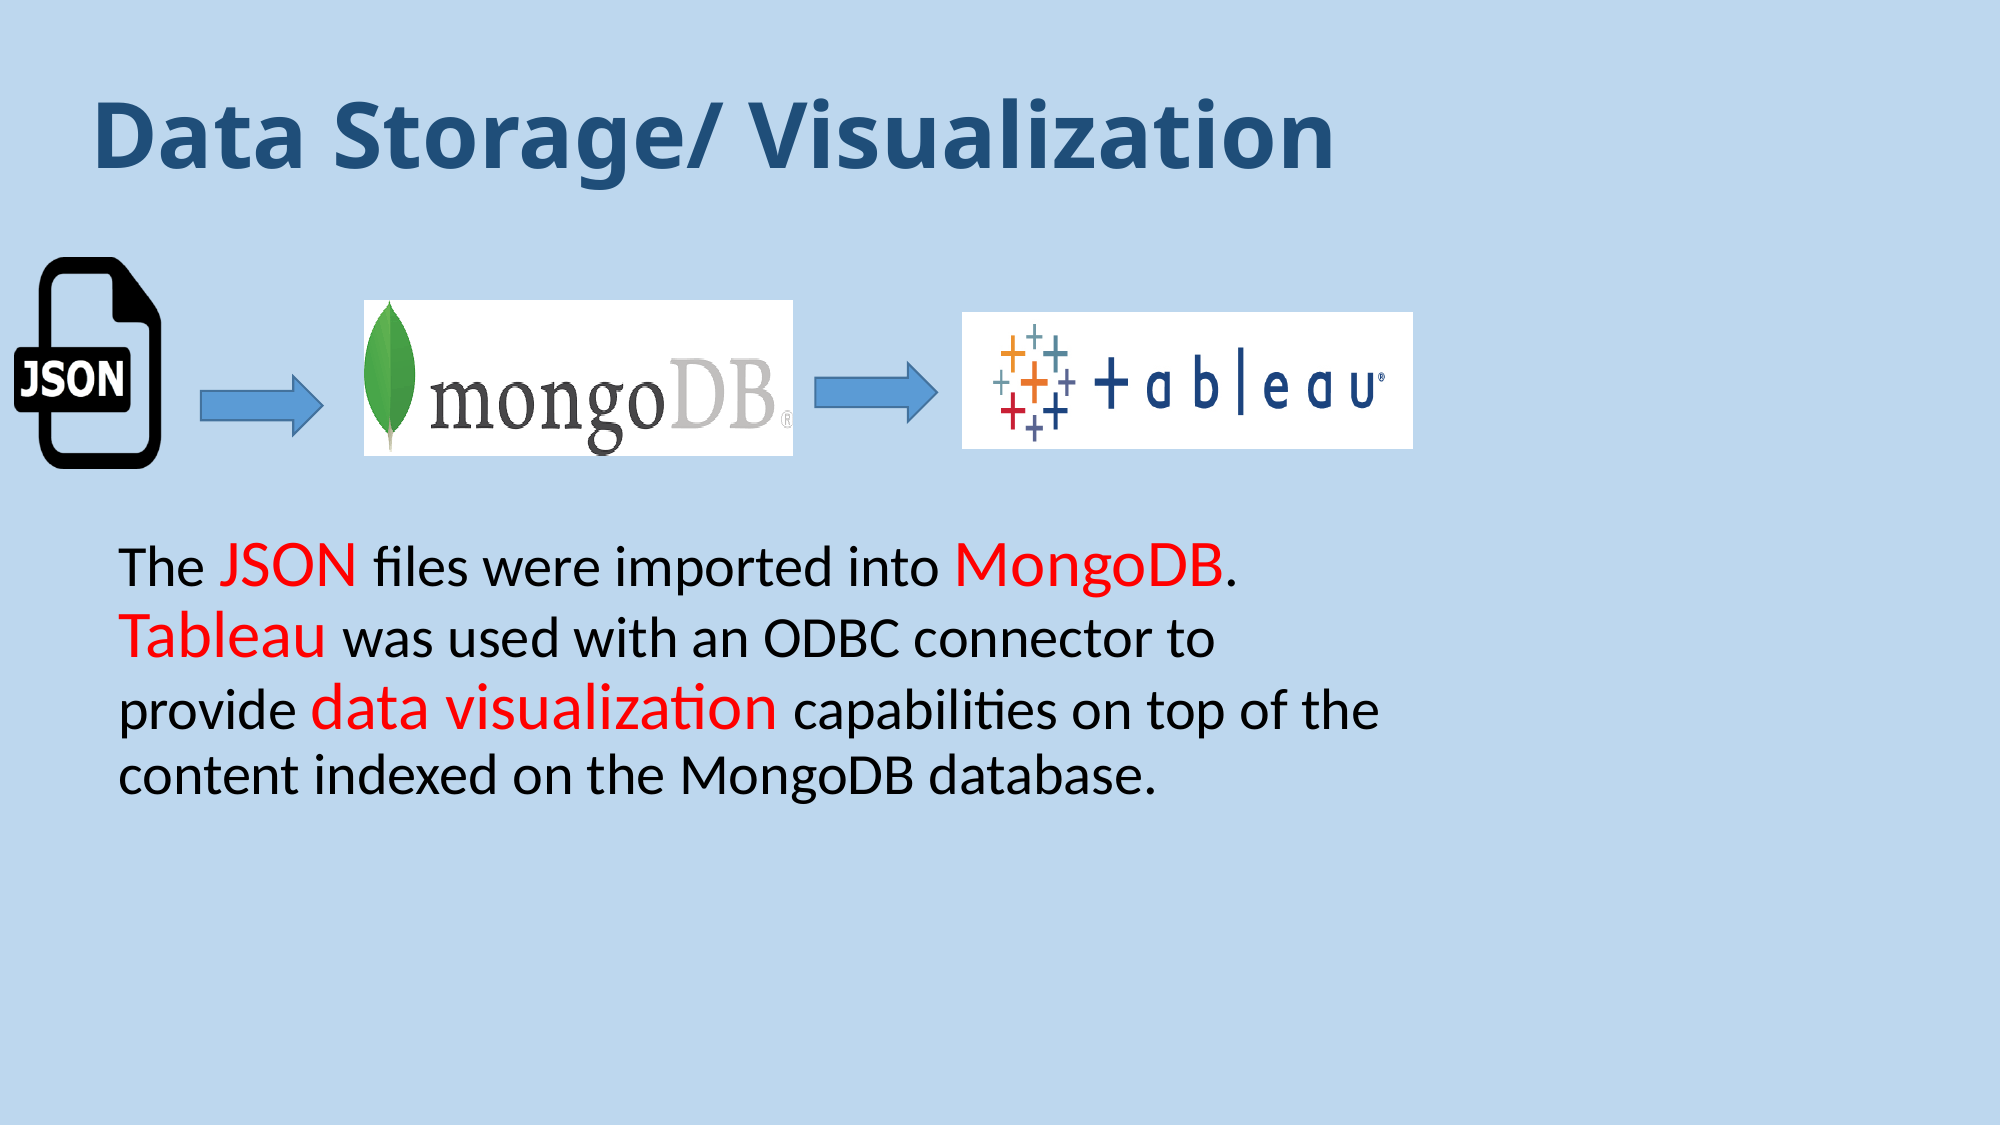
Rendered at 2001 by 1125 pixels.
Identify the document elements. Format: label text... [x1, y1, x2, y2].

text_box [814, 360, 939, 425]
picture [962, 312, 1413, 449]
text_box [199, 373, 325, 438]
text_box The JSON files were imported into MongoDB. Tableau was used with an ODBC connector to provide data visualization capabilities on top of the content indexed on the MongoDB database. [103, 520, 1397, 1014]
text_box Data Storage/ Visualization [74, 45, 1425, 233]
picture [364, 300, 793, 456]
picture [14, 257, 173, 469]
